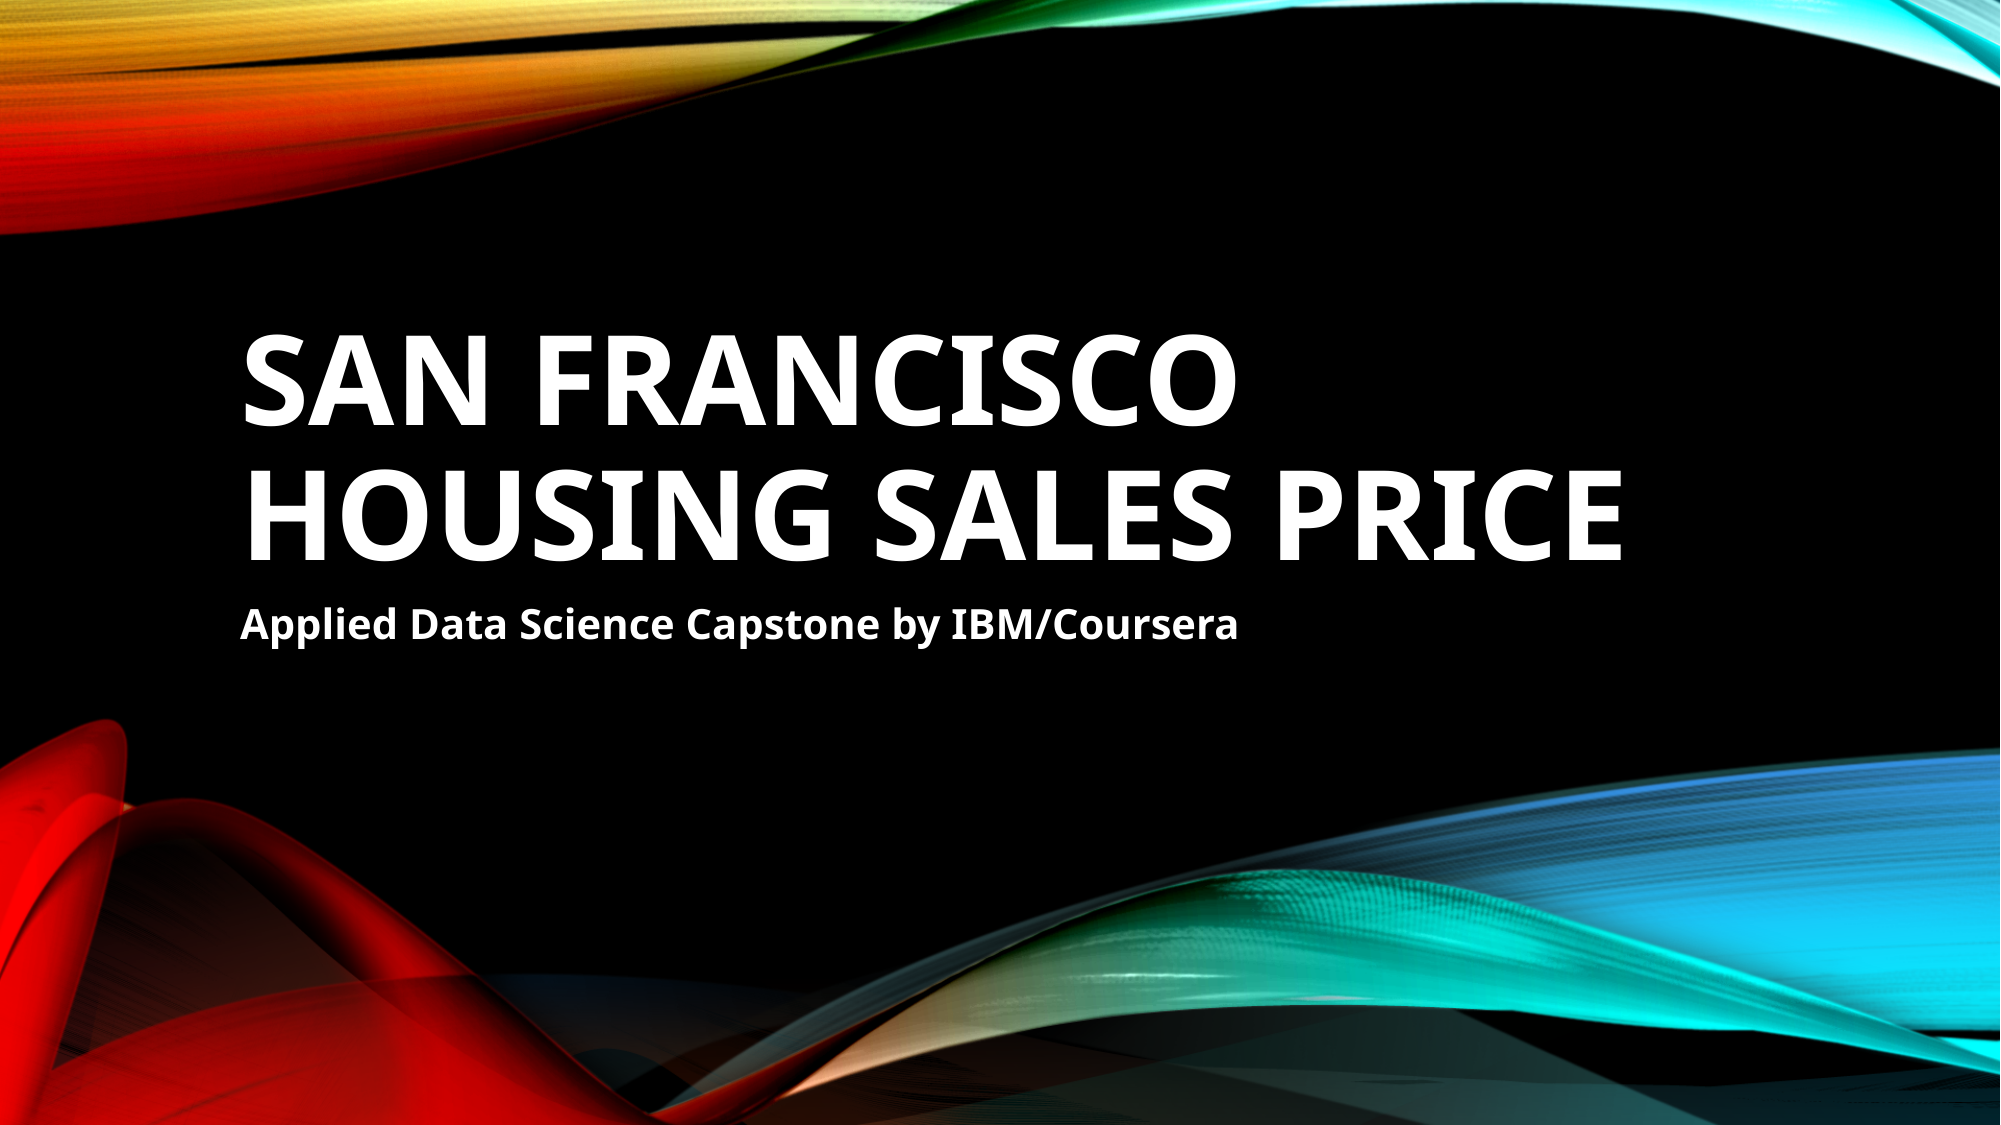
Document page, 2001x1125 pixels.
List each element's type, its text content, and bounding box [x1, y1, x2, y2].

picture [0, 717, 2000, 1125]
subtitle Applied Data Science Capstone by IBM/Coursera [225, 595, 1775, 709]
title San Francisco Housing Sales Price [225, 295, 1775, 595]
picture [0, 0, 2000, 237]
